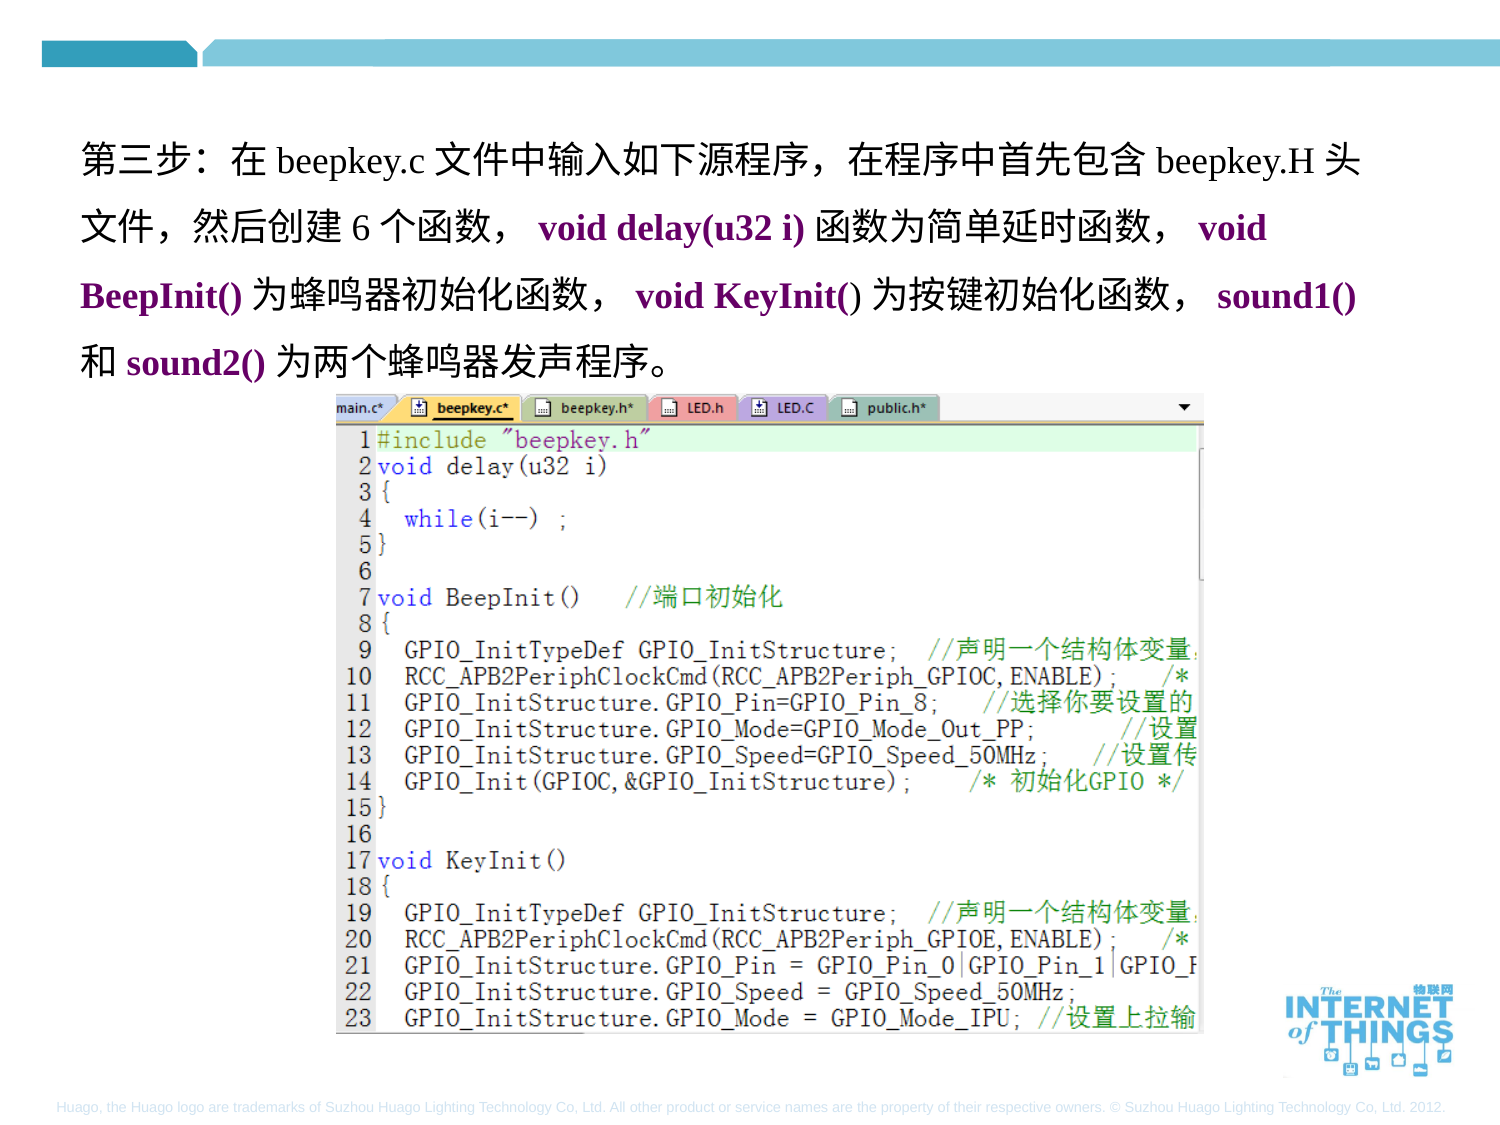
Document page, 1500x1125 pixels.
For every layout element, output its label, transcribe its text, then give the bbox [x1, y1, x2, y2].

text_box 第三步：在beepkey.c文件中输入如下源程序，在程序中首先包含beepkey.H头文件，然后创建6个函数，void delay(u32 i)函数为简单延时函数，void BeepInit()为蜂鸣器初始化函数，void KeyInit()为按键初始化函数，sound1()和sound2()为两个蜂鸣器发声程序。 [65, 105, 1398, 391]
picture [336, 393, 1204, 1034]
picture [1283, 984, 1475, 1078]
